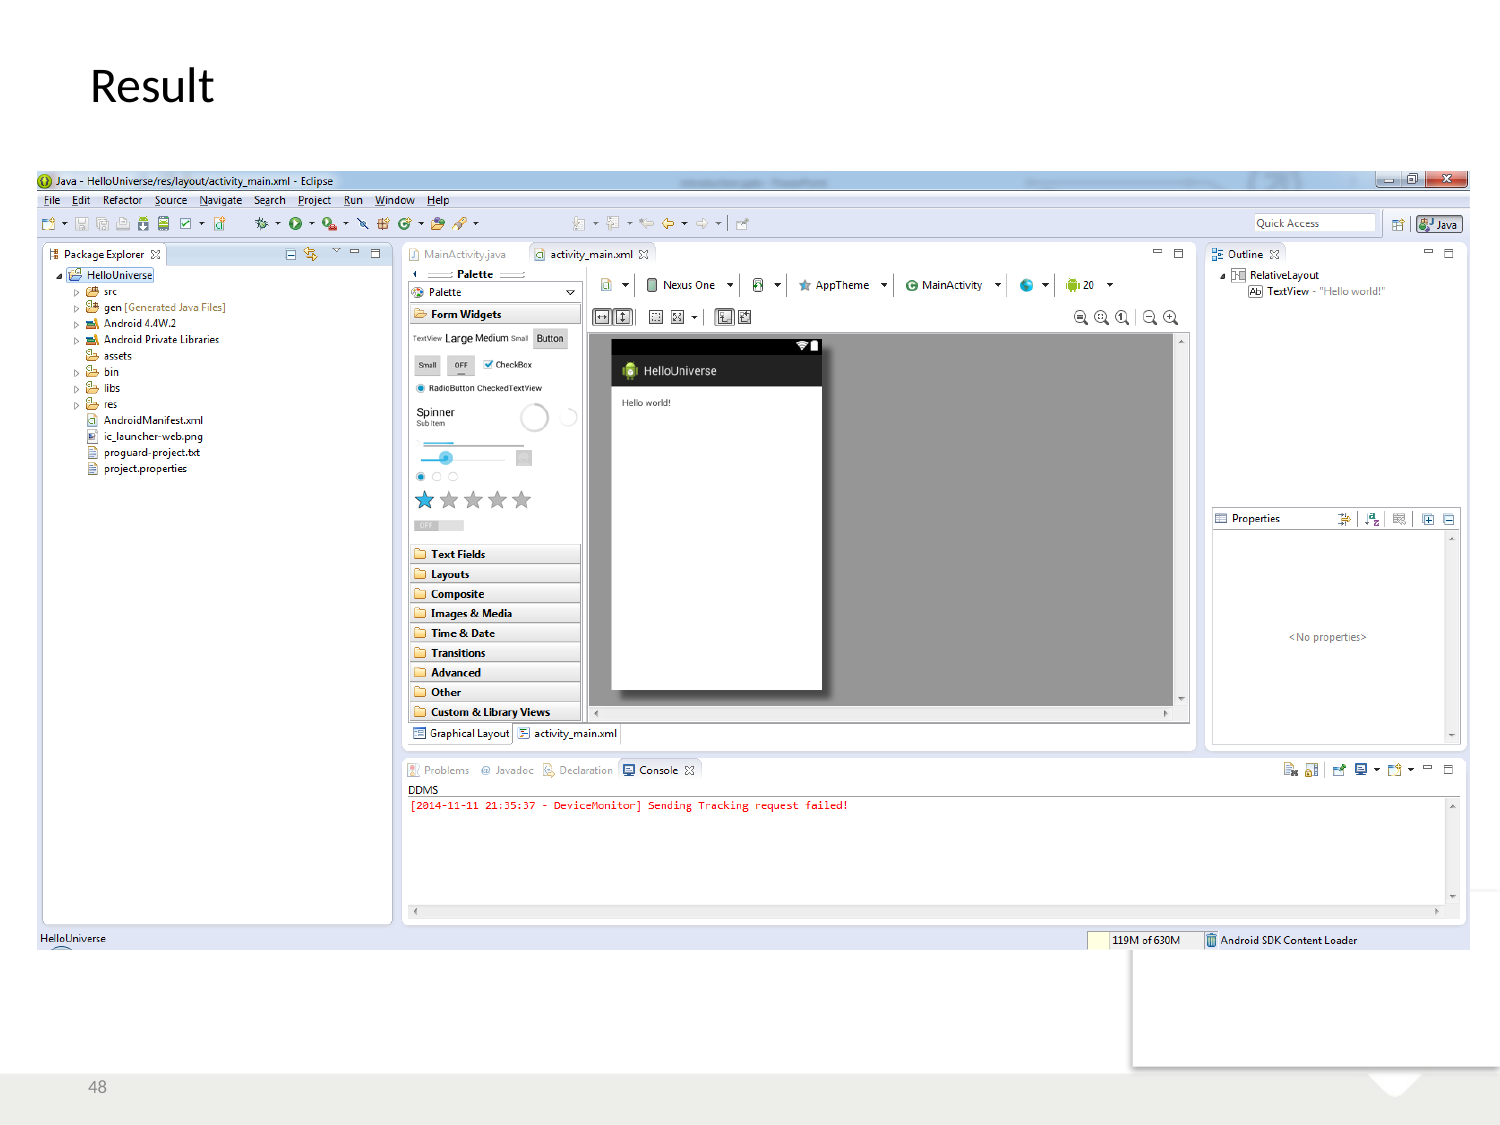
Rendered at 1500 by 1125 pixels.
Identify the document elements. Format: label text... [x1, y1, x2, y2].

title Result [75, 45, 1425, 169]
text_box [1132, 891, 1500, 1067]
slide_number 48 [73, 1056, 153, 1116]
picture [0, 0, 1500, 1125]
